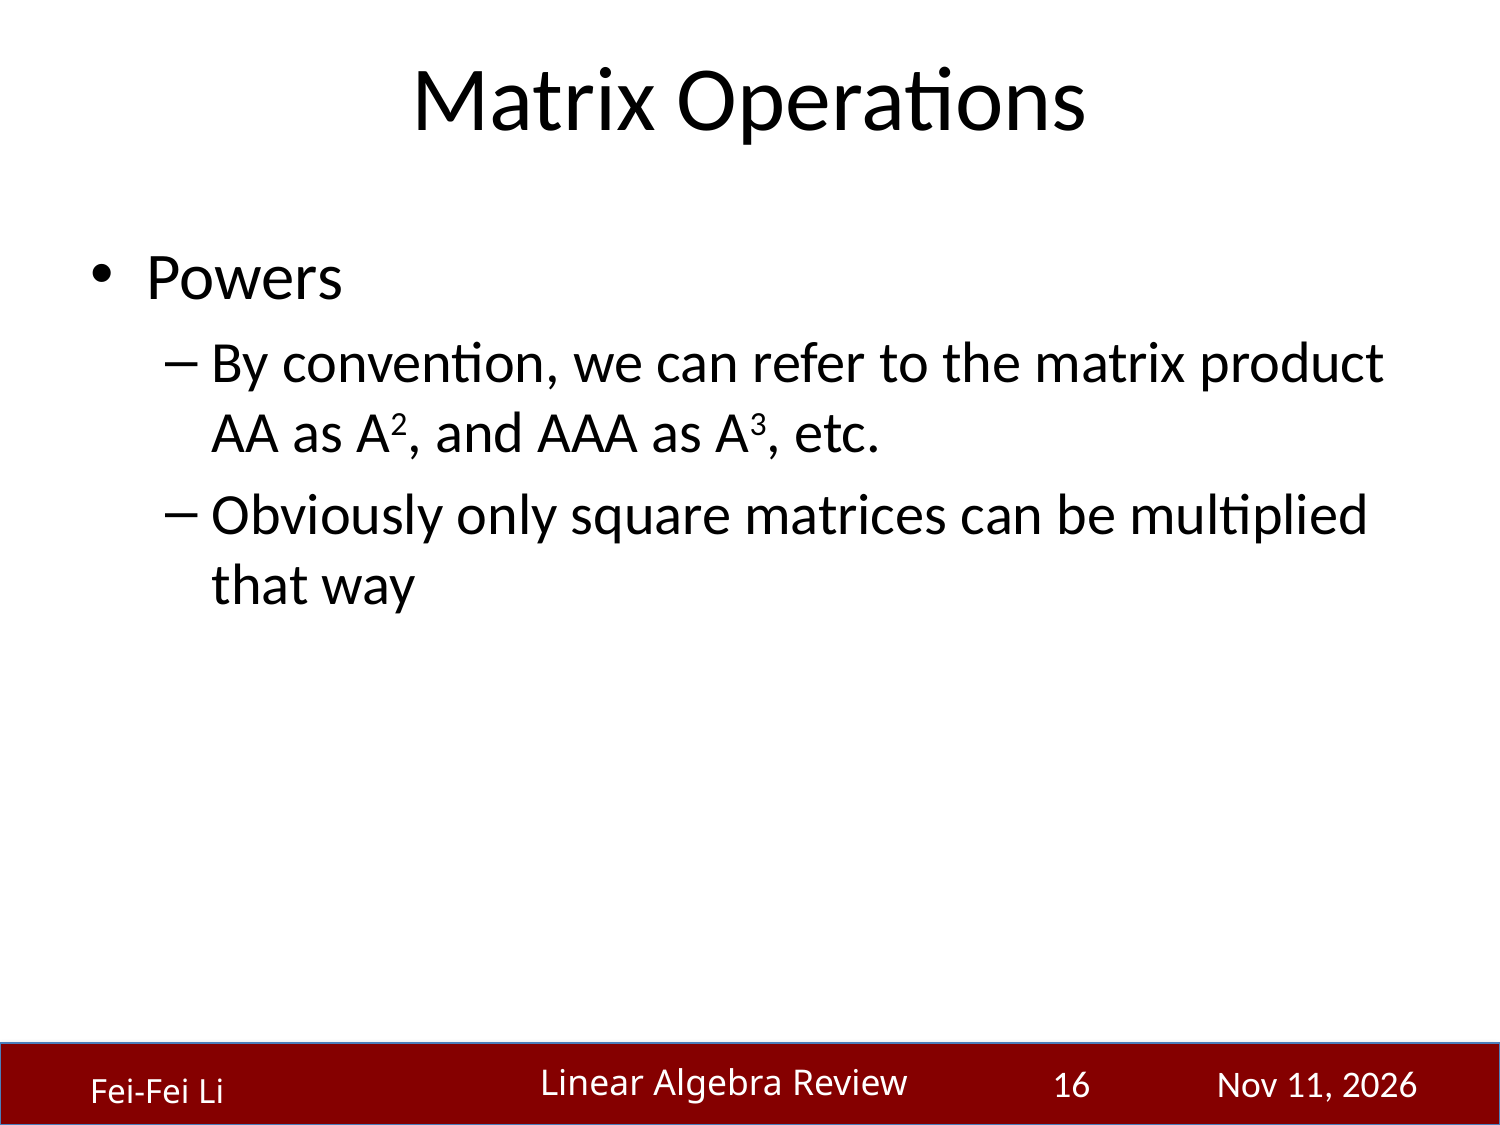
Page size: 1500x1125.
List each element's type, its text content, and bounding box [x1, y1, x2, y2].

slide_number 11-Nov-15 [1203, 1052, 1463, 1113]
title Matrix Operations [75, 0, 1425, 188]
list Powers By convention, we can refer to the matrix product AA as A2, and AAA as A3, etc. Obviously only square matrices can be multiplied that way [75, 224, 1425, 968]
slide_number 16 [1037, 1052, 1203, 1113]
